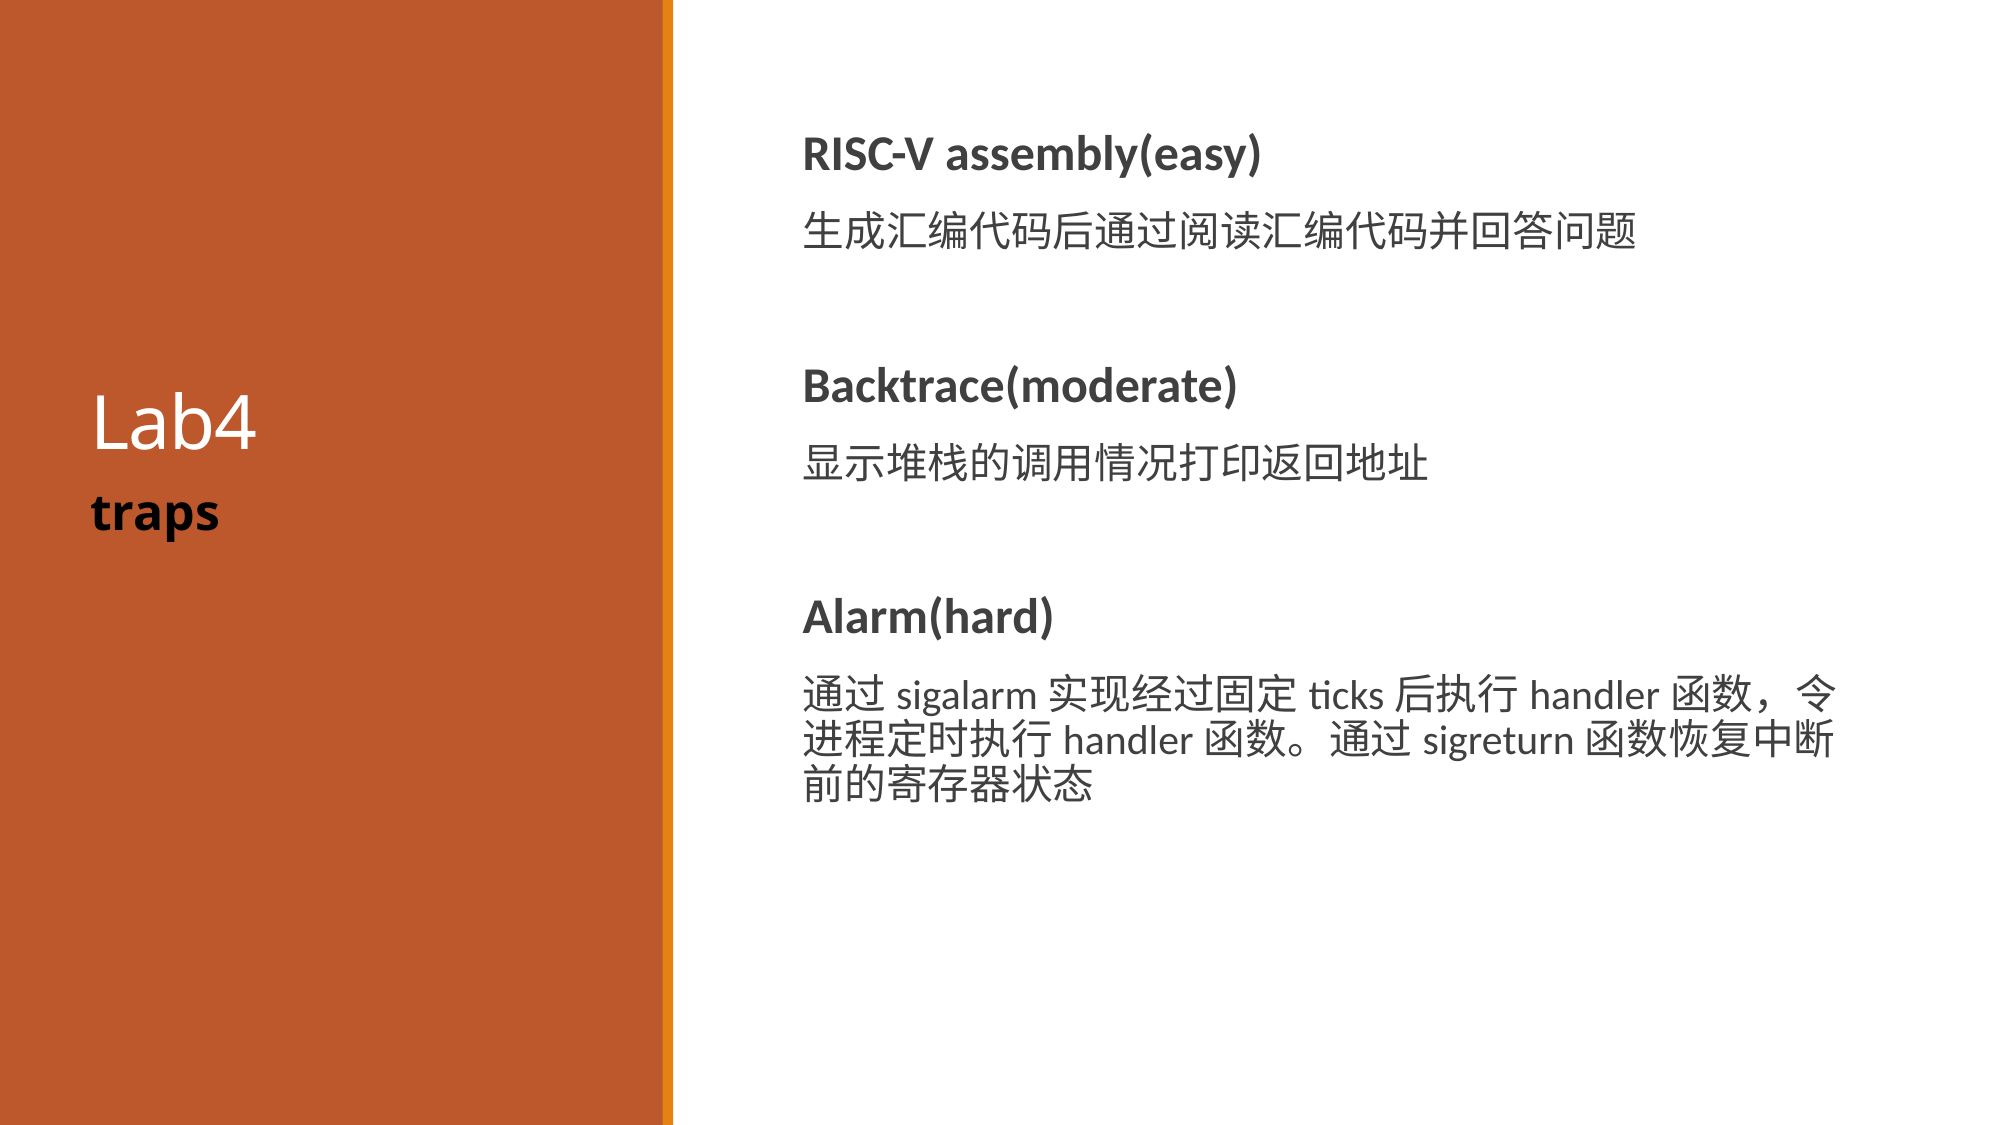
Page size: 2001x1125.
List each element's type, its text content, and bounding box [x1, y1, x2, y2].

list traps [75, 479, 600, 1035]
list RISC-V assembly(easy) 生成汇编代码后通过阅读汇编代码并回答问题 Backtrace(moderate) 显示堆栈的调用情况打印返回地址 Alarm(hard) 通过sigalarm实现经过固定ticks后执行handler函数，令进程定时执行handler函数。通过sigreturn函数恢复中断前的寄存器状态 [787, 120, 1853, 983]
title Lab4 [75, 97, 600, 473]
